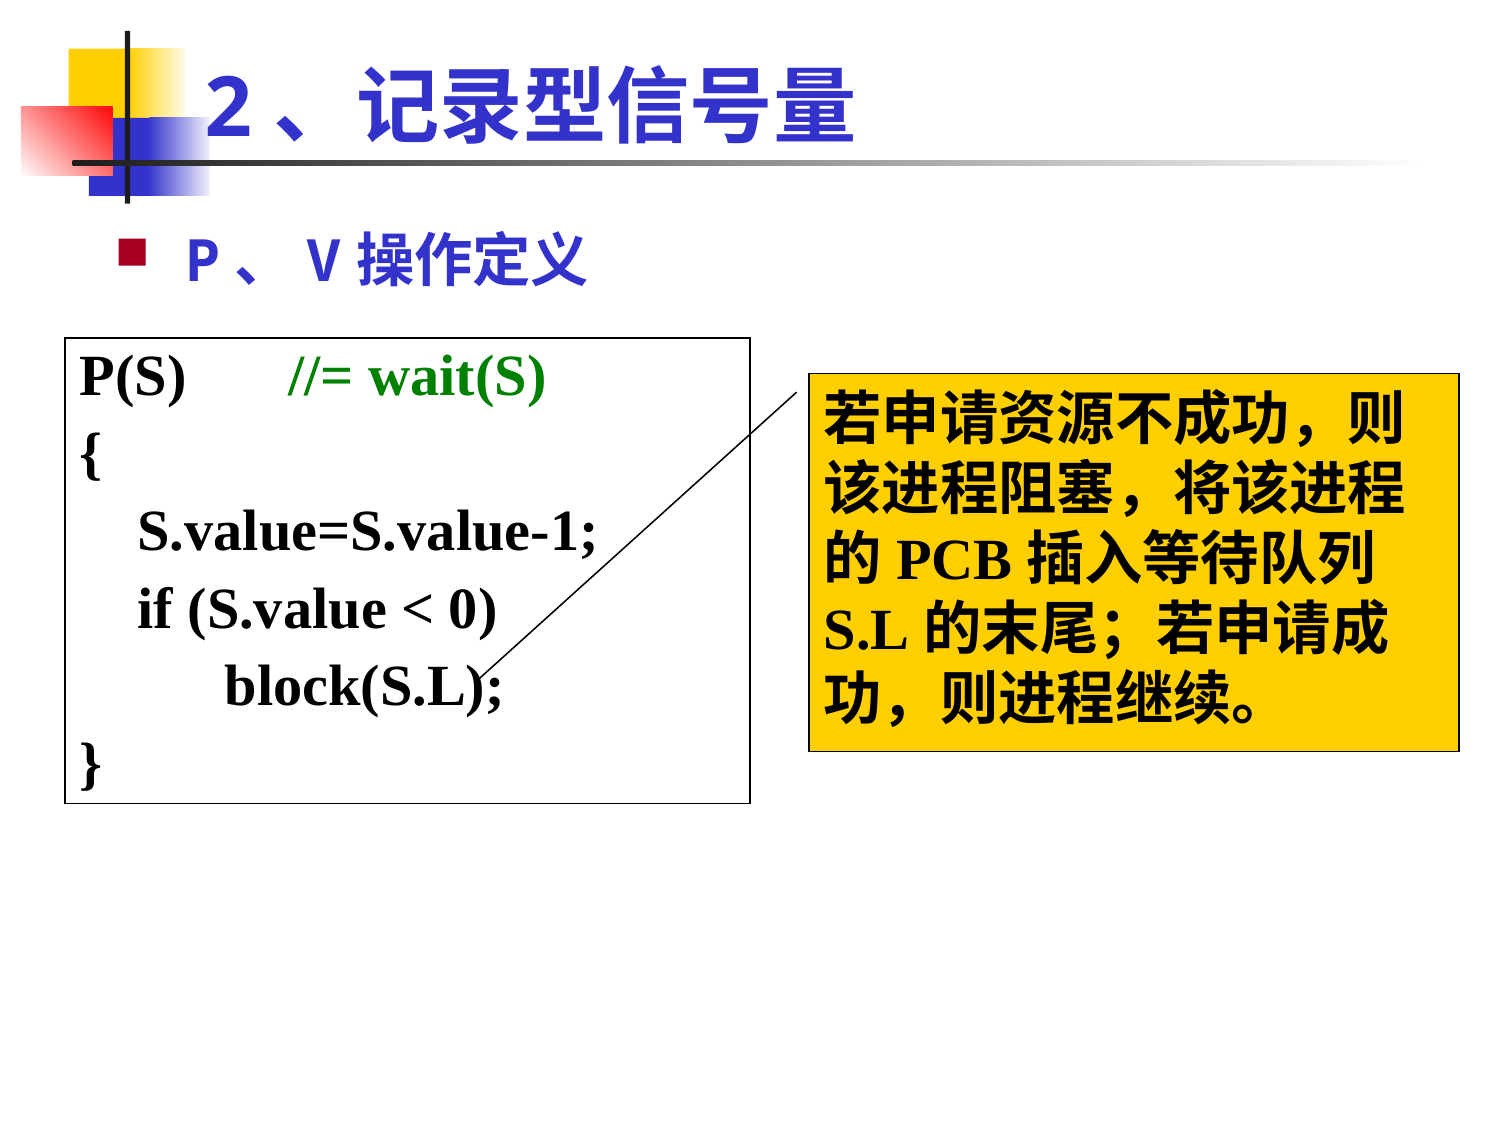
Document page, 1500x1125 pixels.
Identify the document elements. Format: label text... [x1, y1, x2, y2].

text_box 若申请资源不成功，则该进程阻塞，将该进程的PCB插入等待队列S.L的末尾；若申请成功，则进程继续。 [809, 373, 1459, 752]
text_box P、V操作定义 [100, 196, 1282, 320]
text_box 2、记录型信号量 [188, 54, 1341, 161]
text_box P(S) //= wait(S) { S.value=S.value-1; if (S.value < 0) block(S.L); } [64, 338, 750, 804]
